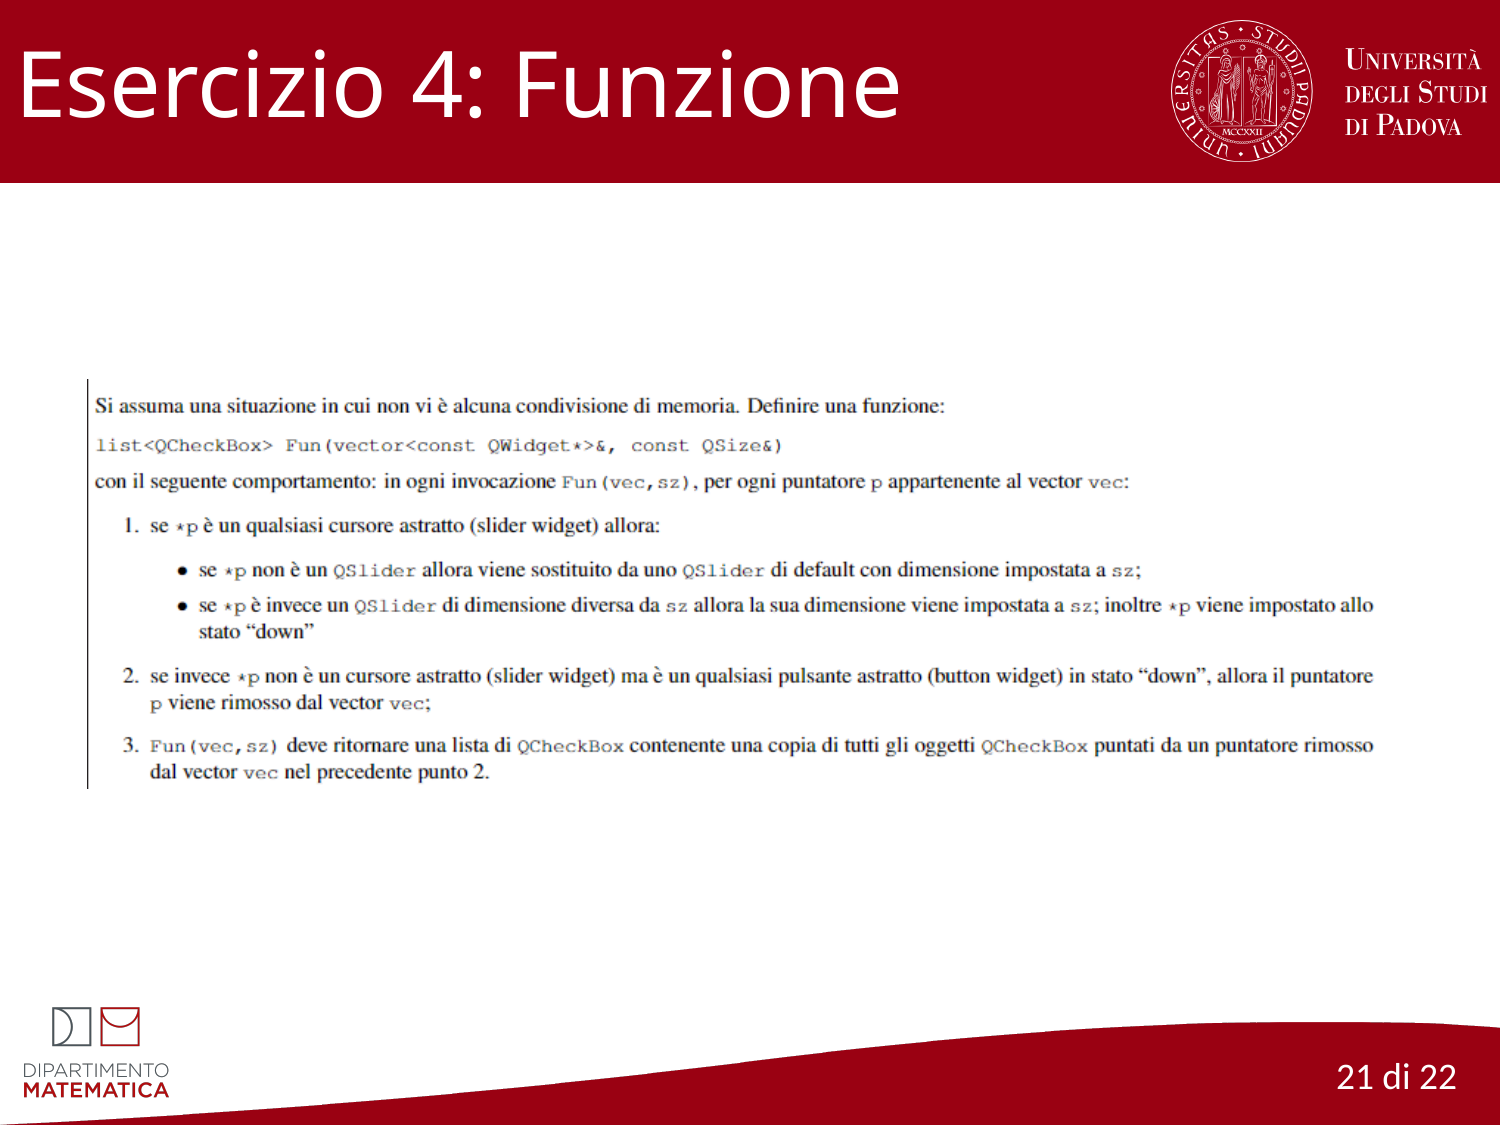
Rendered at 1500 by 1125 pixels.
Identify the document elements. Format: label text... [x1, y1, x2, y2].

picture [1171, 20, 1487, 162]
title Esercizio 4: Funzione [0, 0, 1159, 180]
slide_number 21 di 22 [1134, 1044, 1473, 1104]
picture [0, 1007, 1500, 1125]
picture [87, 379, 1383, 789]
